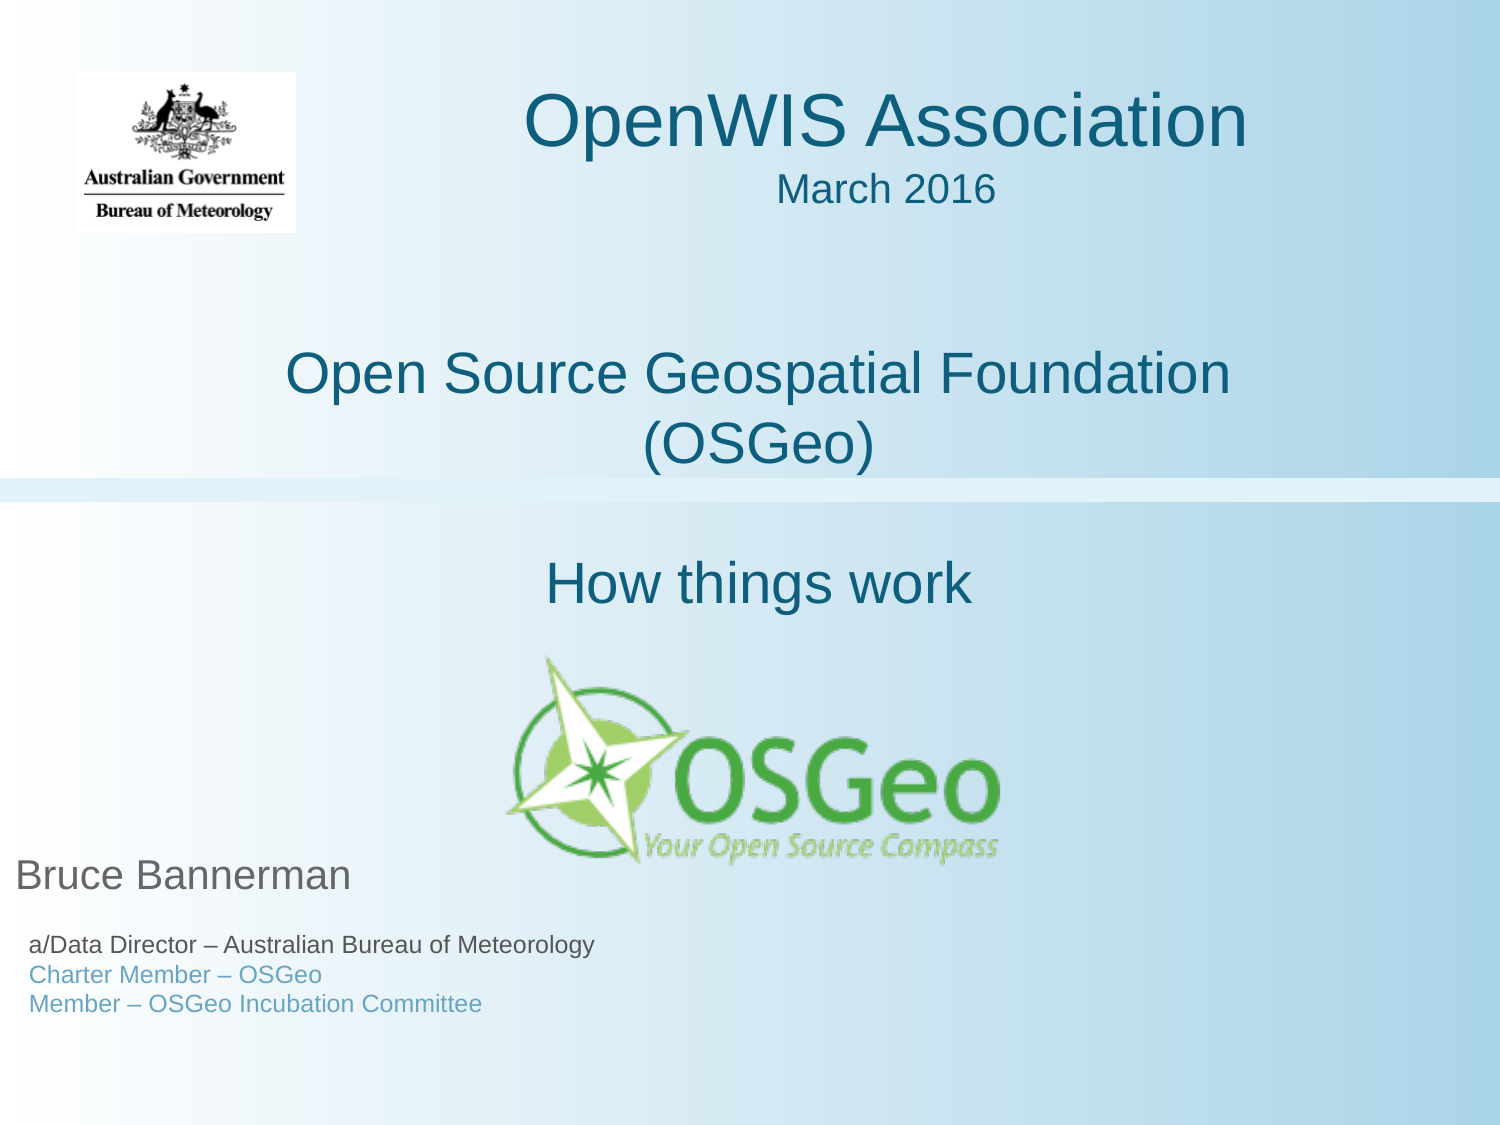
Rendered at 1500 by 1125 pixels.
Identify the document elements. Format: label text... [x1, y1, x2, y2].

picture [494, 646, 1012, 878]
title Open Source Geospatial Foundation (OSGeo) How things work [121, 250, 1397, 770]
picture [75, 72, 296, 233]
text_box Bruce Bannerman a/Data Director – Australian Bureau of Meteorology Charter Member – OSGeo Member – OSGeo Incubation Committee [0, 840, 1500, 1071]
text_box OpenWIS Association March 2016 [298, 54, 1475, 229]
